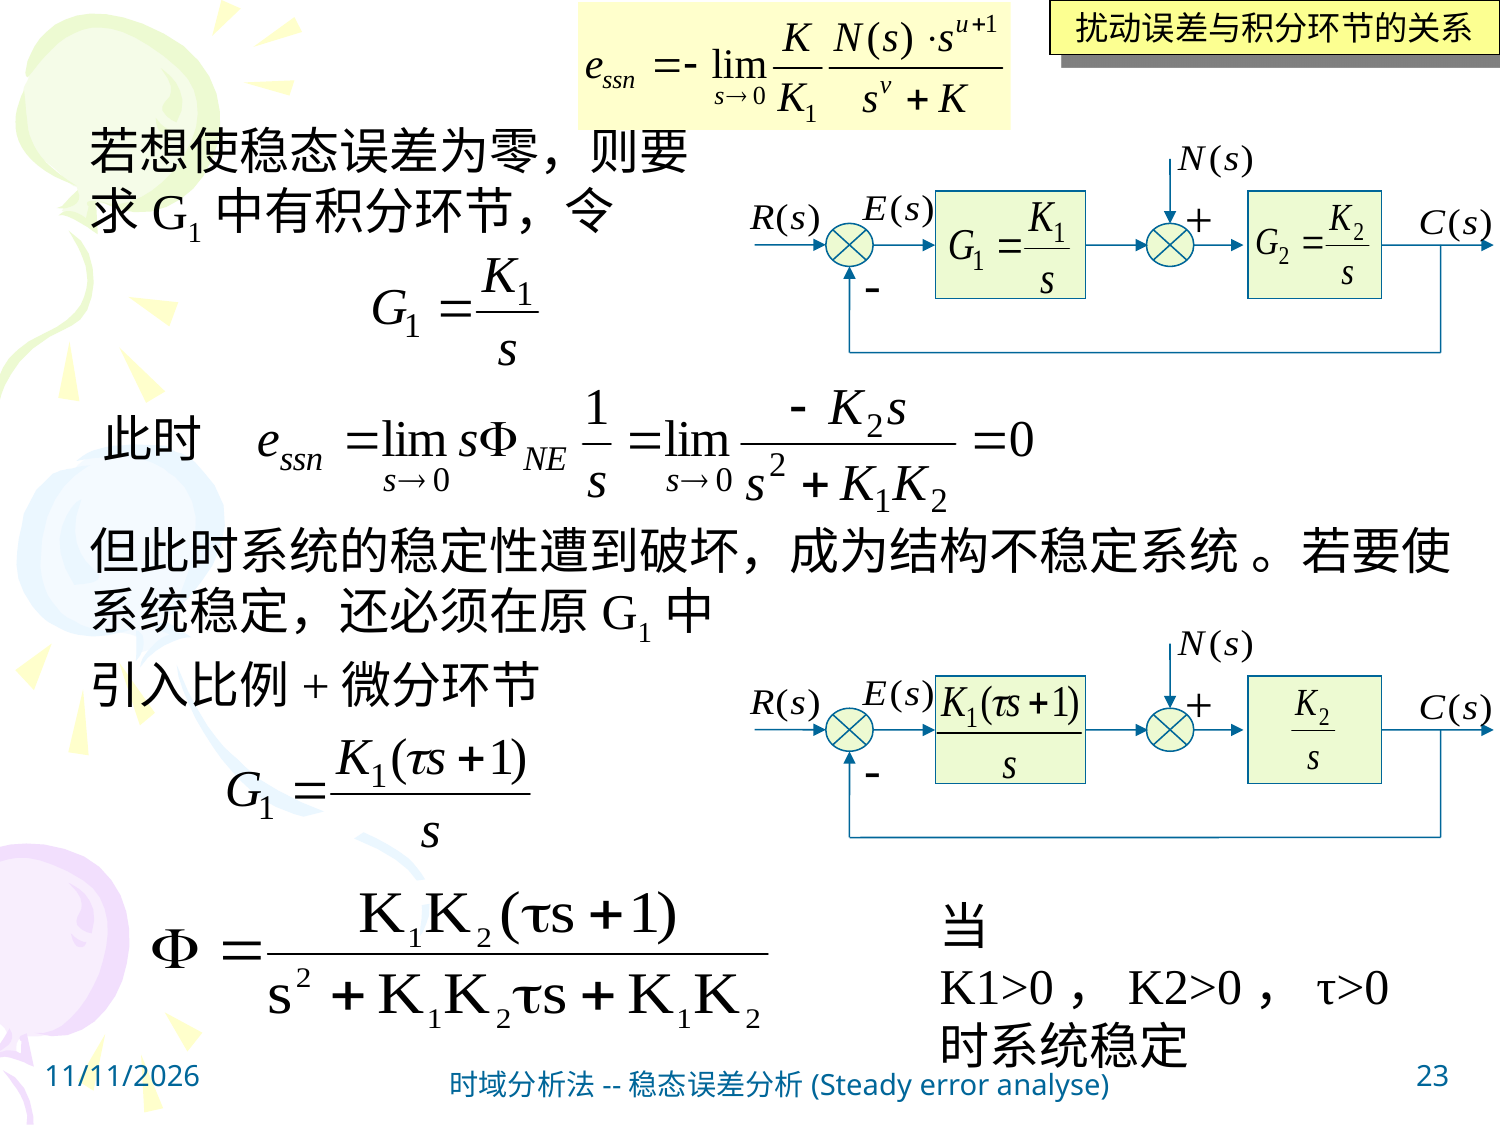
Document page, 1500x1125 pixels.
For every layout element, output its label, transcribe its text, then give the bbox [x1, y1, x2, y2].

slide_number 23 [1328, 1049, 1465, 1125]
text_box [742, 621, 1500, 838]
text_box 若想使稳态误差为零，则要求G1中有积分环节，令 [75, 112, 725, 256]
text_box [577, 1, 1011, 131]
text_box 扰动误差与积分环节的关系 [1049, 0, 1500, 55]
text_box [218, 724, 543, 859]
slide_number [29, 1049, 231, 1125]
footer 时域分析法--稳态误差分析(Steady error analyse) [229, 1058, 1328, 1125]
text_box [147, 881, 774, 1036]
text_box 当K1>0，K2>0，τ>0时系统稳定 [924, 887, 1450, 1083]
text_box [87, 374, 1500, 522]
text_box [742, 136, 1500, 353]
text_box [363, 242, 551, 373]
text_box 但此时系统的稳定性遭到破坏，成为结构不稳定系统 。若要使系统稳定，还必须在原G1中 引入比例+微分环节 [74, 512, 1500, 721]
